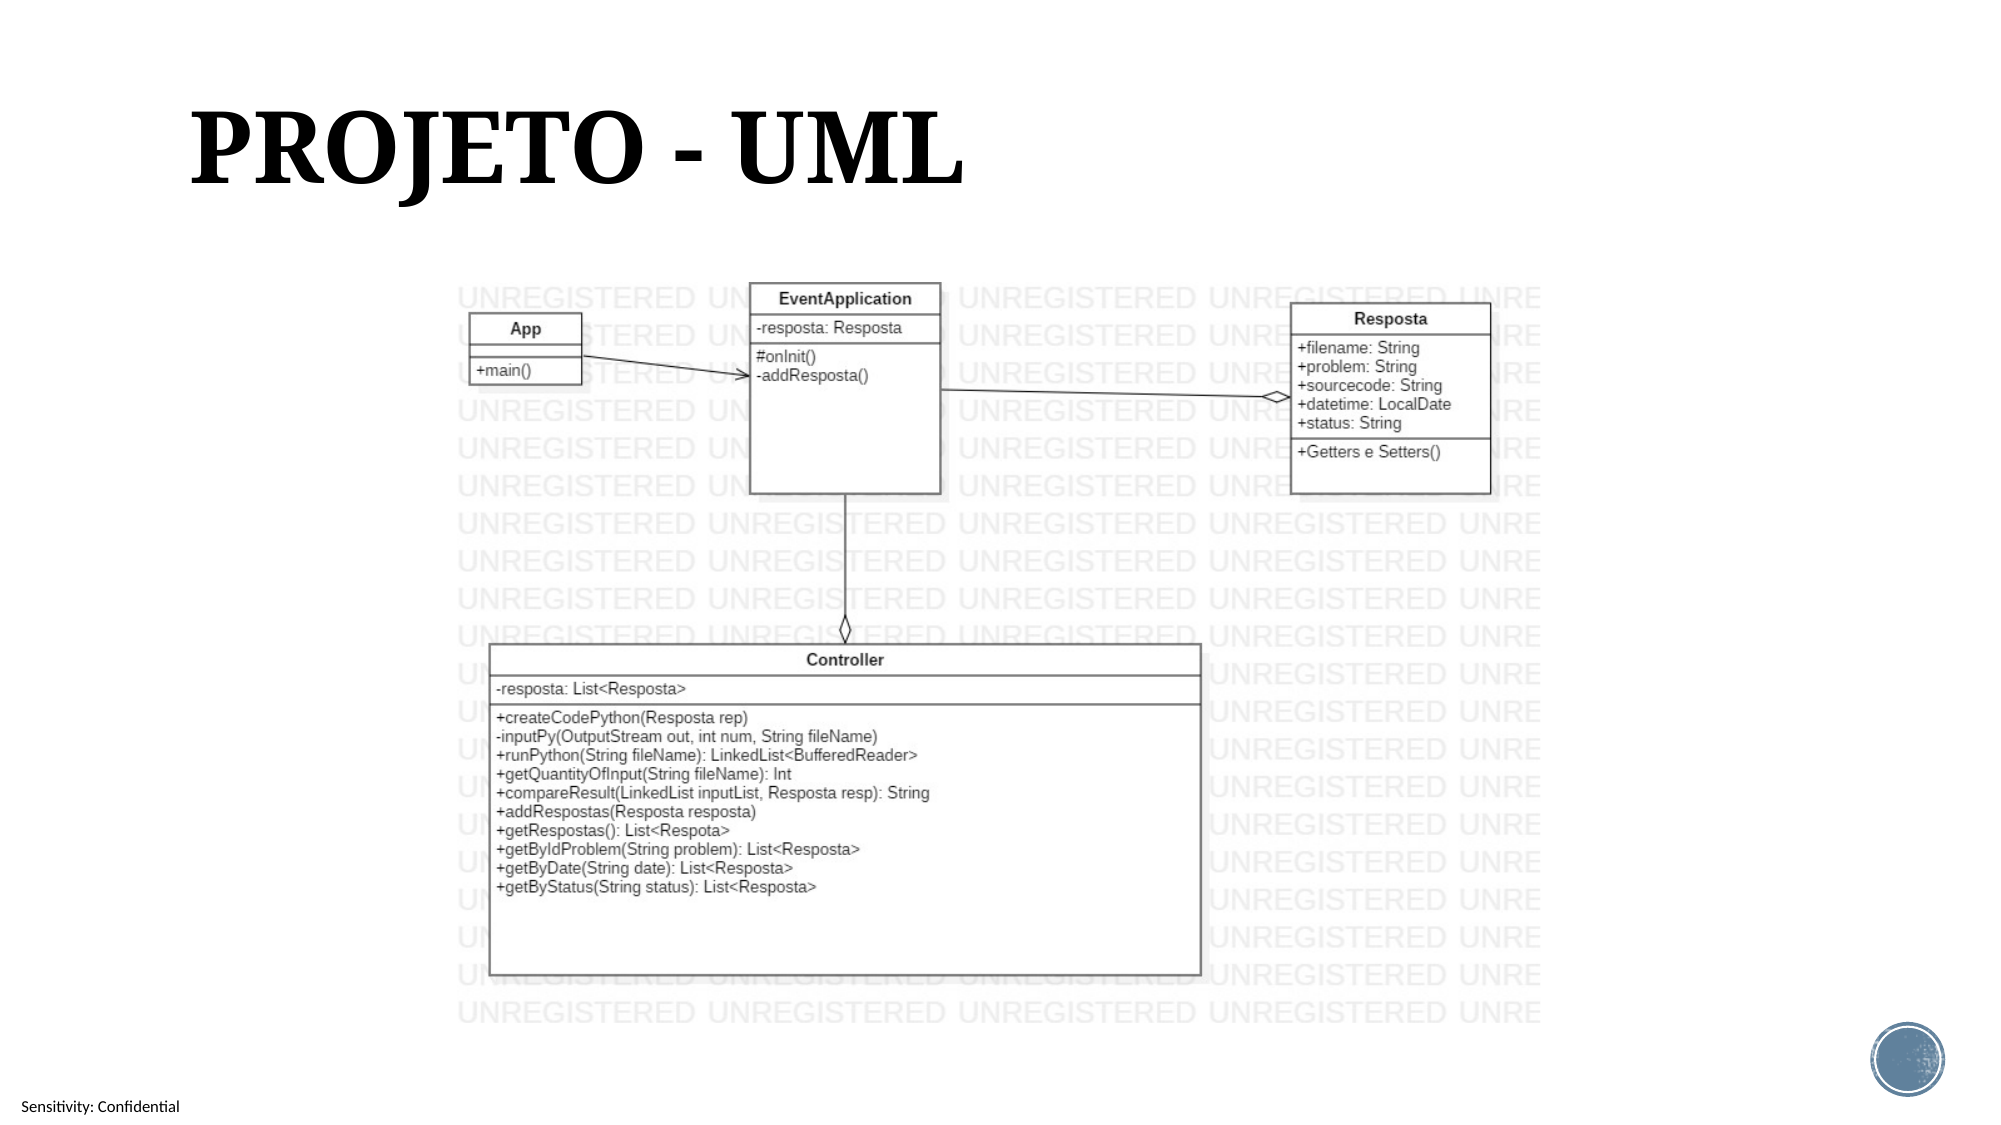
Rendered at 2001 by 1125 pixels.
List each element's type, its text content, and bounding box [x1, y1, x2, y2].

picture [456, 282, 1544, 1028]
title PROJETO - UML [174, 18, 1825, 283]
